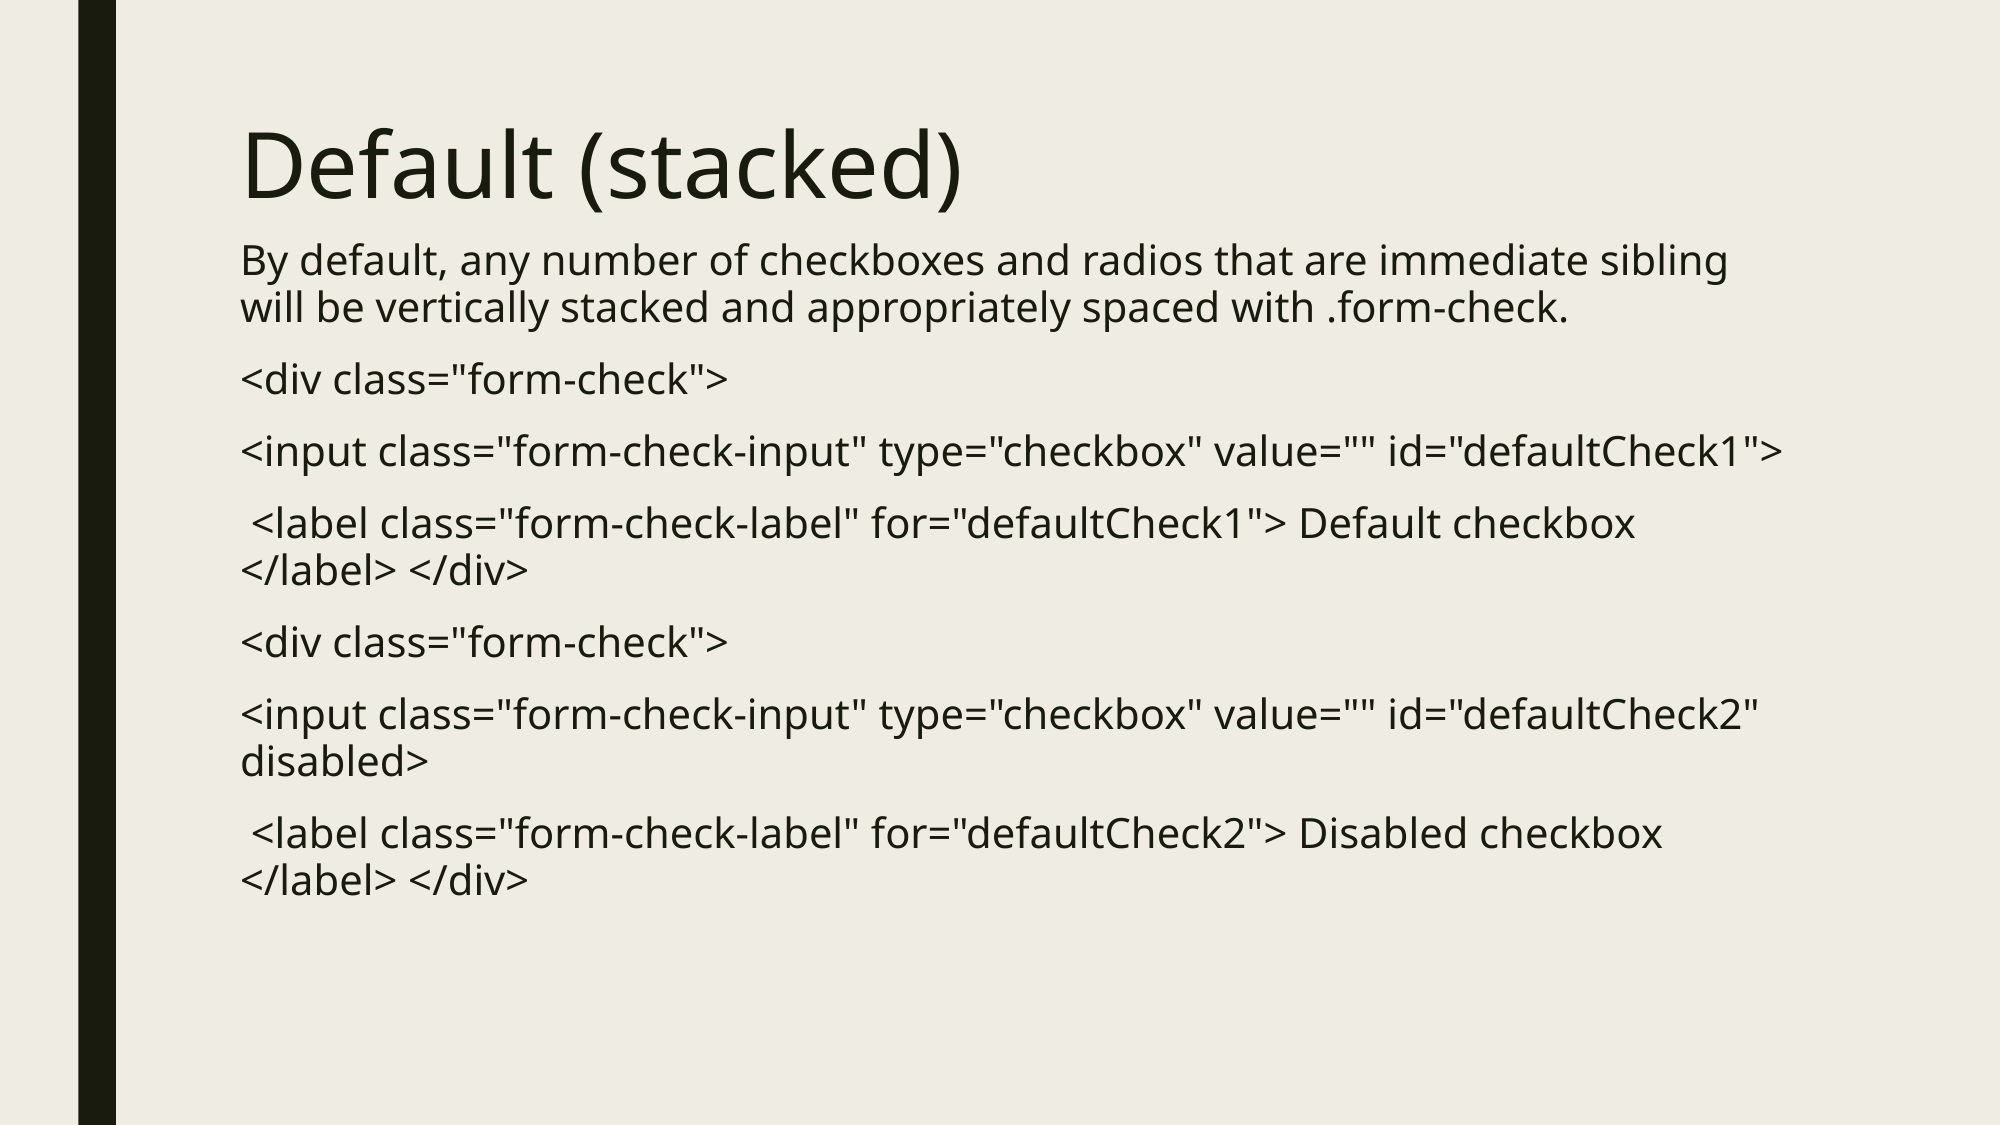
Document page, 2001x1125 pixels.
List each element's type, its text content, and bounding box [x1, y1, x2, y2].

list By default, any number of checkboxes and radios that are immediate sibling will be vertically stacked and appropriately spaced with .form-check. <div class="form-check"> <input class="form-check-input" type="checkbox" value="" id="defaultCheck1"> <label class="form-check-label" for="defaultCheck1"> Default checkbox </label> </div> <div class="form-check"> <input class="form-check-input" type="checkbox" value="" id="defaultCheck2" disabled> <label class="form-check-label" for="defaultCheck2"> Disabled checkbox </label> </div> [225, 230, 1800, 963]
title Default (stacked) [225, 112, 1800, 230]
